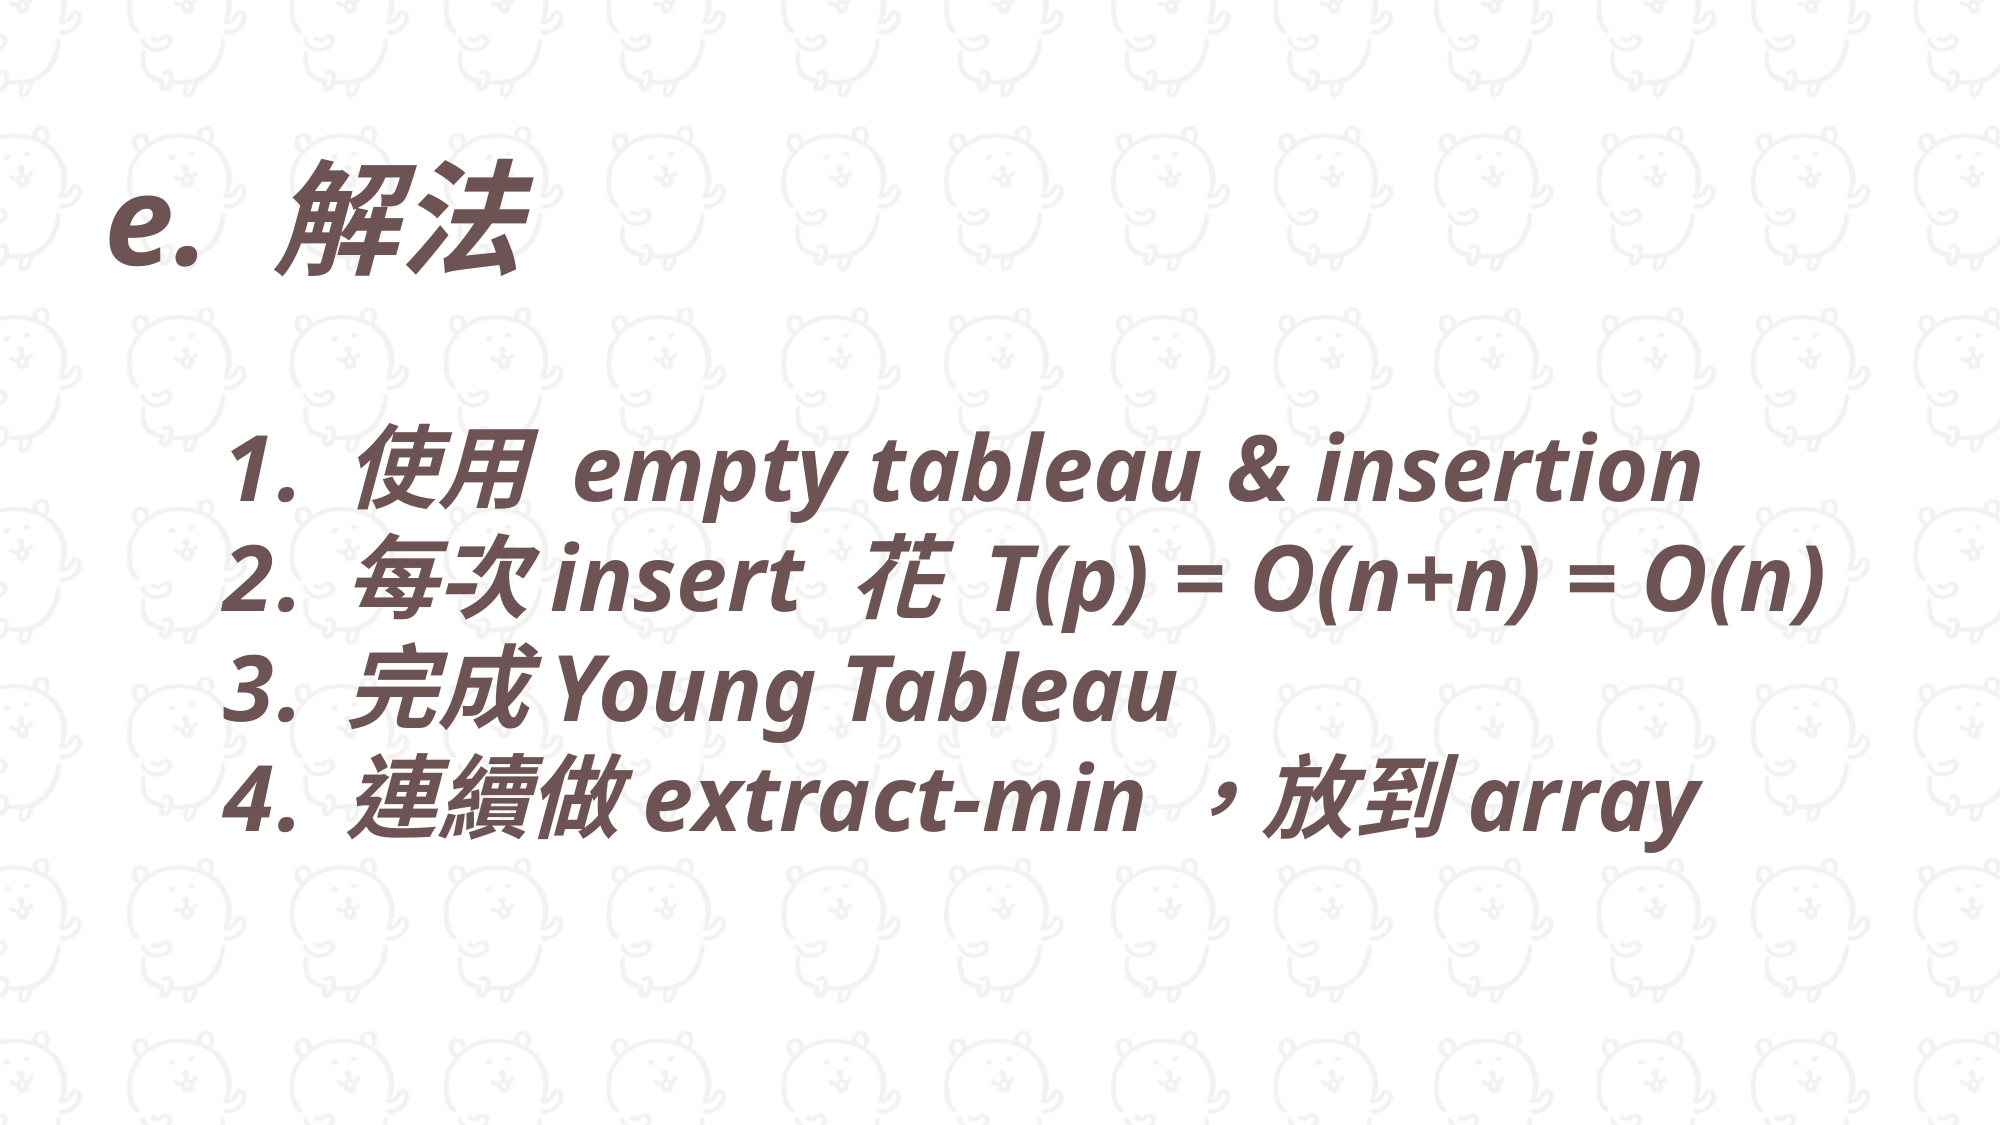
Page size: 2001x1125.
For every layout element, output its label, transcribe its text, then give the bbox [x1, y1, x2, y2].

text_box e. 解法 [90, 133, 567, 298]
text_box 使用 empty tableau & insertion 每次insert 花 T(p) = O(n+n) = O(n) 完成Young Tableau 連續做extract-min，放到array [208, 402, 1842, 967]
